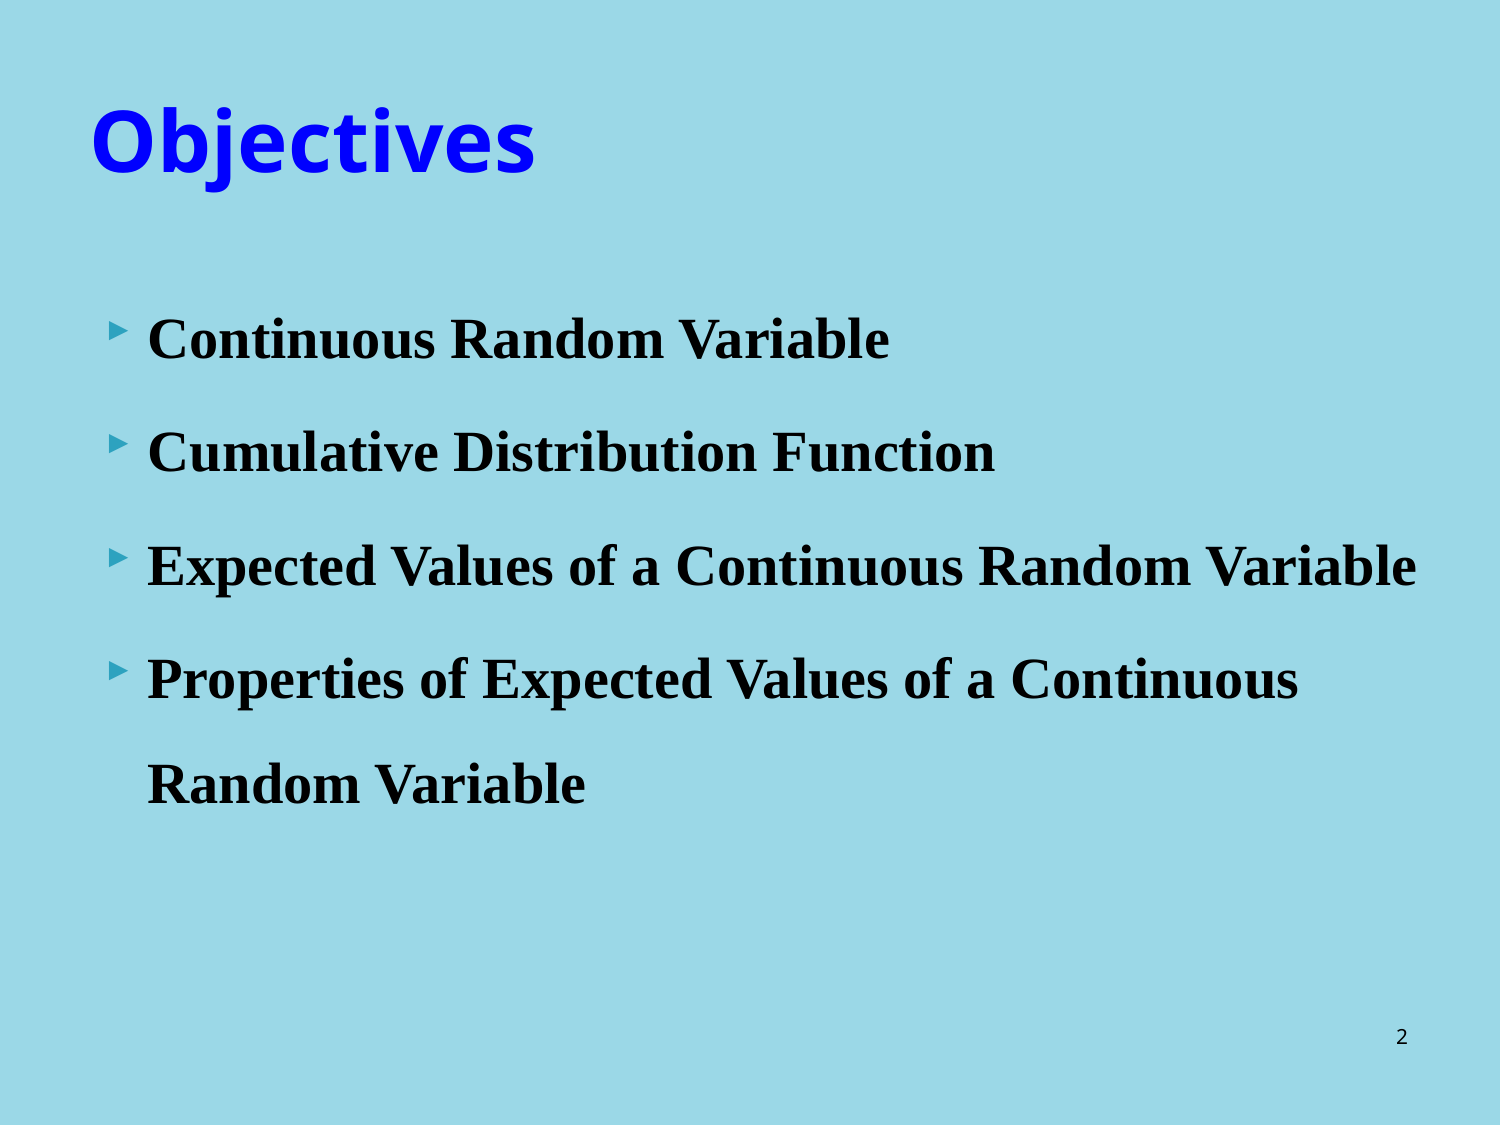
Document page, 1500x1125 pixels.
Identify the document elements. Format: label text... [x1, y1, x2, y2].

slide_number 2 [1362, 999, 1423, 1060]
title Objectives [75, 45, 1425, 233]
list Continuous Random Variable Cumulative Distribution Function Expected Values of a Continuous Random Variable Properties of Expected Values of a Continuous Random Variable [72, 257, 1463, 1001]
